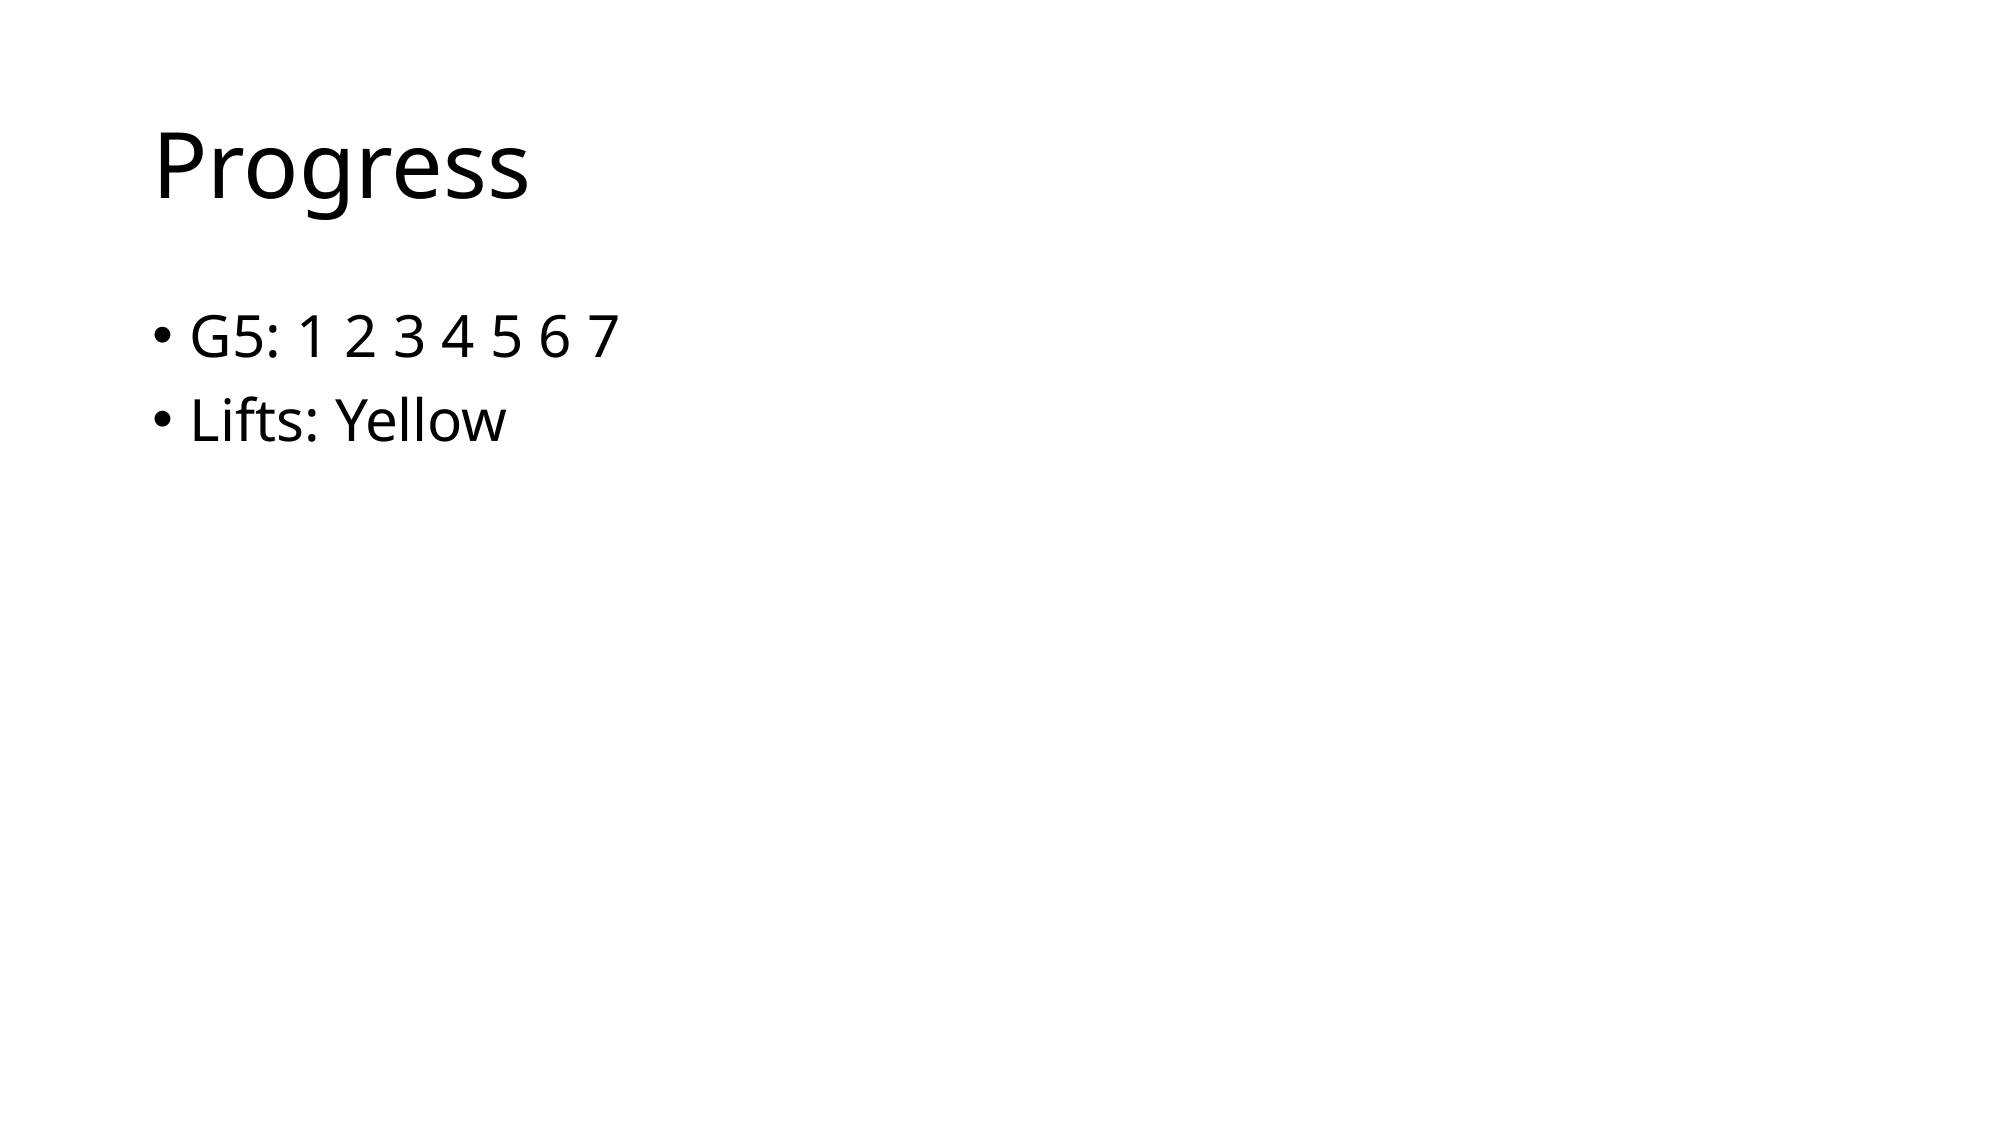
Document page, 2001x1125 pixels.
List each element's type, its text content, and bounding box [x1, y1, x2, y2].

list G5: 1 2 3 4 5 6 7 Lifts: Yellow [137, 299, 1863, 1014]
title Progress [137, 59, 1863, 278]
